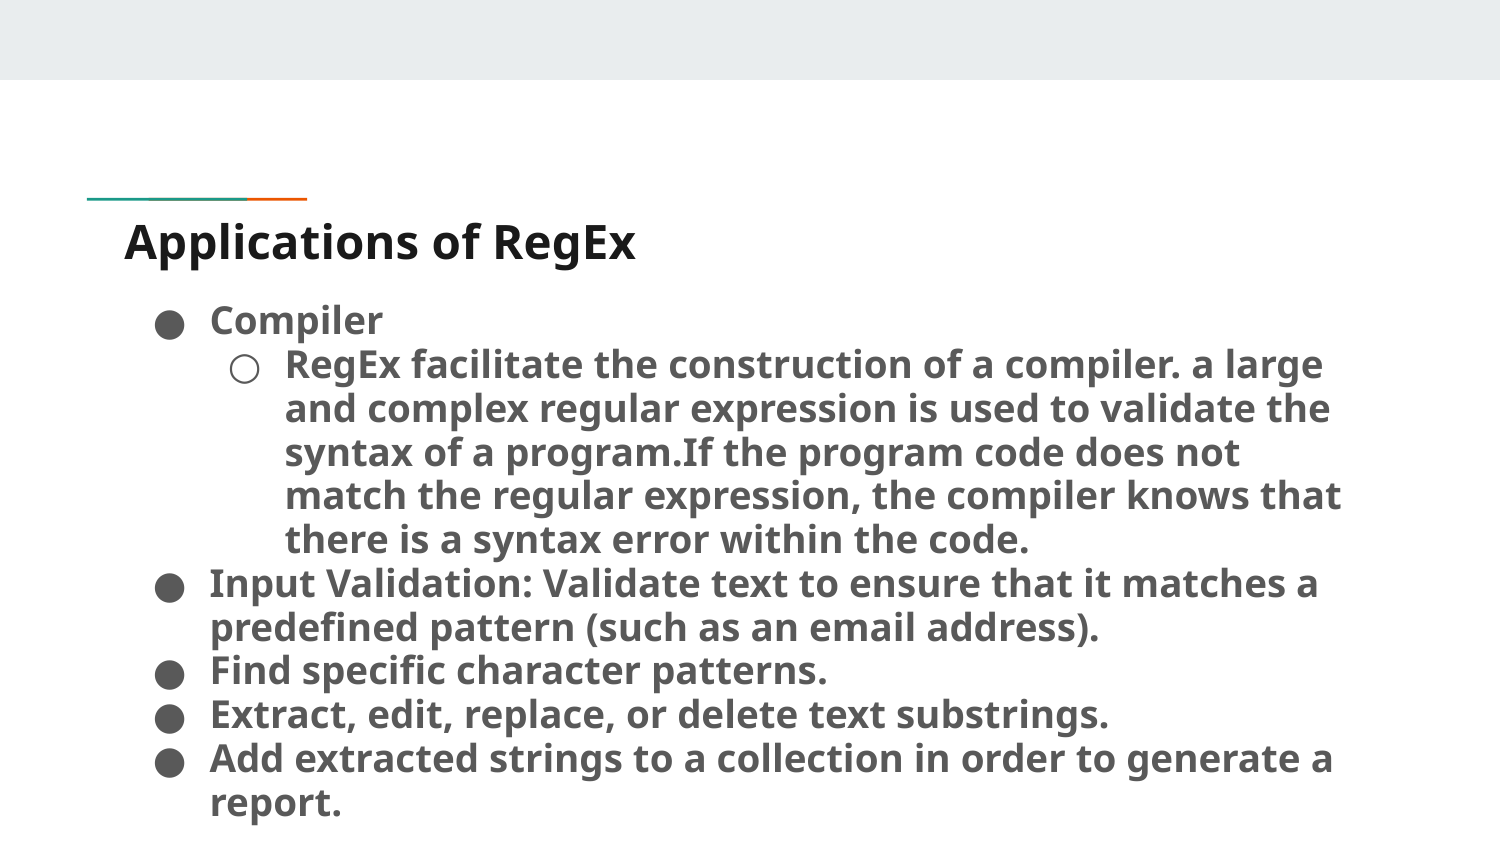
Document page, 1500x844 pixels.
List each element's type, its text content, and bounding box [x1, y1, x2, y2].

title Applications of RegEx [109, 197, 1371, 285]
list Compiler RegEx facilitate the construction of a compiler. a large and complex regular expression is used to validate the syntax of a program.If the program code does not match the regular expression, the compiler knows that there is a syntax error within the code. Input Validation: Validate text to ensure that it matches a predefined pattern (such as an email address). Find specific character patterns. Extract, edit, replace, or delete text substrings. Add extracted strings to a collection in order to generate a report. [119, 284, 1381, 835]
